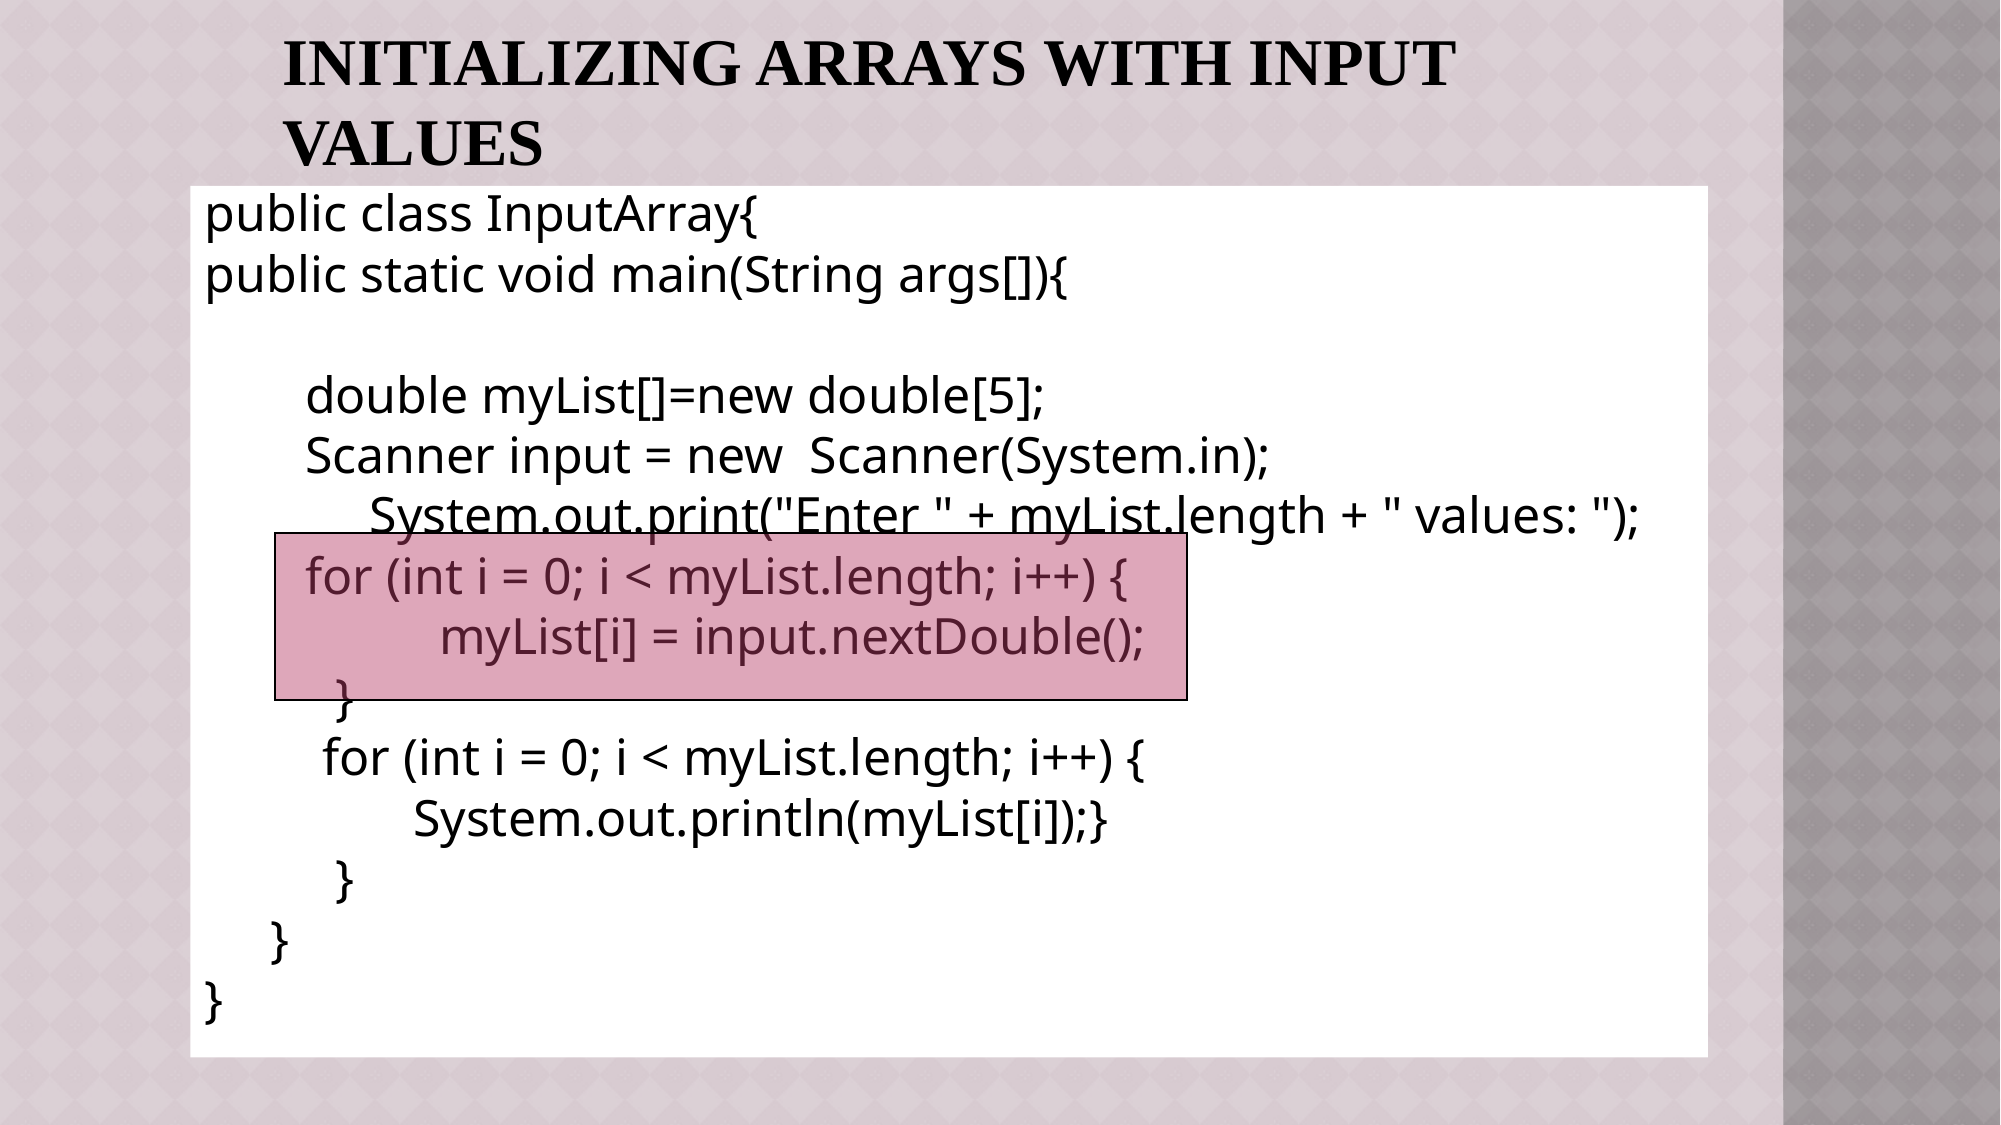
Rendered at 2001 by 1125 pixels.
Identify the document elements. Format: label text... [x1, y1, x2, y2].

text_box [799, 487, 2000, 548]
text_box [737, 412, 2000, 473]
text_box [275, 533, 1187, 700]
title Initializing arrays with input values [275, 10, 1681, 179]
list public class InputArray{ public static void main(String args[]){ double myList[]=new double[5]; Scanner input = new Scanner(System.in); System.out.print("Enter " + myList.length + " values: "); for (int i = 0; i < myList.length; i++) { myList[i] = input.nextDouble(); } for (int i = 0; i < myList.length; i++) { System.out.println(myList[i]);} } } } [190, 185, 1708, 1058]
